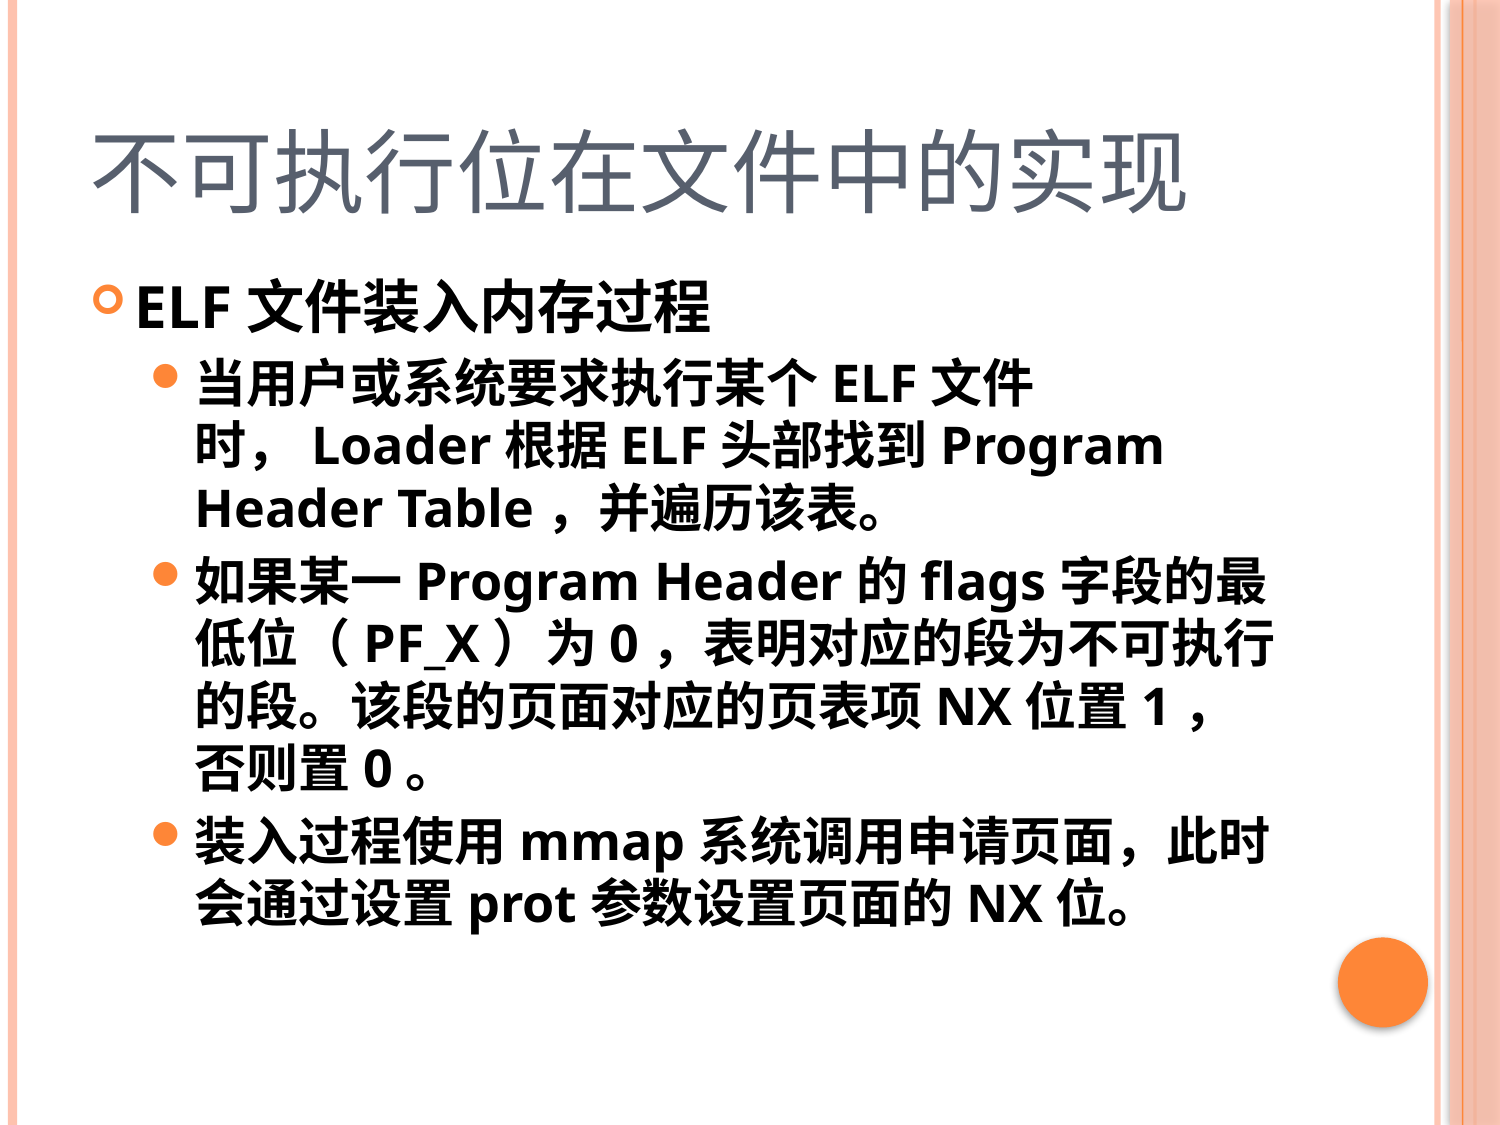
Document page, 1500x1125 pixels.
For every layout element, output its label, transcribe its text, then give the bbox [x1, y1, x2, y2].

list ELF文件装入内存过程 当用户或系统要求执行某个ELF文件时，Loader根据ELF头部找到Program Header Table，并遍历该表。 如果某一Program Header的flags字段的最低位（PF_X）为0，表明对应的段为不可执行的段。该段的页面对应的页表项NX位置1，否则置0。 装入过程使用mmap系统调用申请页面，此时会通过设置prot参数设置页面的NX位。 [75, 262, 1300, 1062]
title 不可执行位在文件中的实现 [75, 45, 1300, 233]
